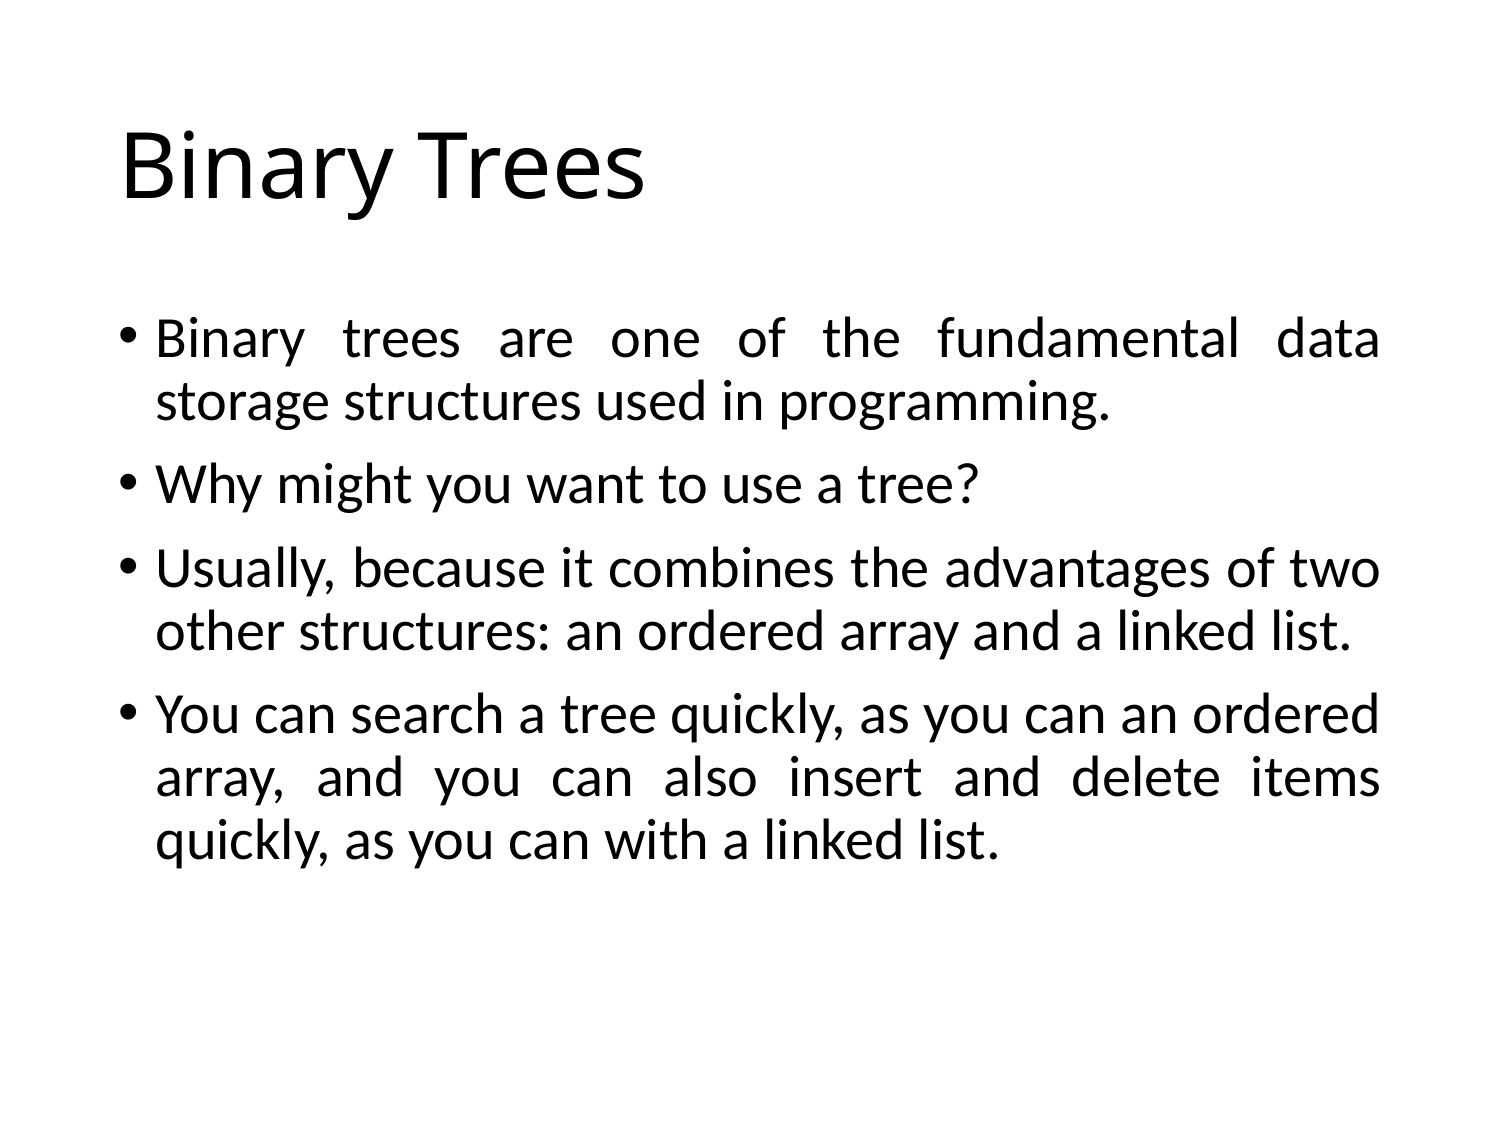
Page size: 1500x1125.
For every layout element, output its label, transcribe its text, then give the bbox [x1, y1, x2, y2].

list Binary trees are one of the fundamental data storage structures used in programming. Why might you want to use a tree? Usually, because it combines the advantages of two other structures: an ordered array and a linked list. You can search a tree quickly, as you can an ordered array, and you can also insert and delete items quickly, as you can with a linked list. [103, 299, 1397, 1014]
title Binary Trees [103, 59, 1397, 278]
